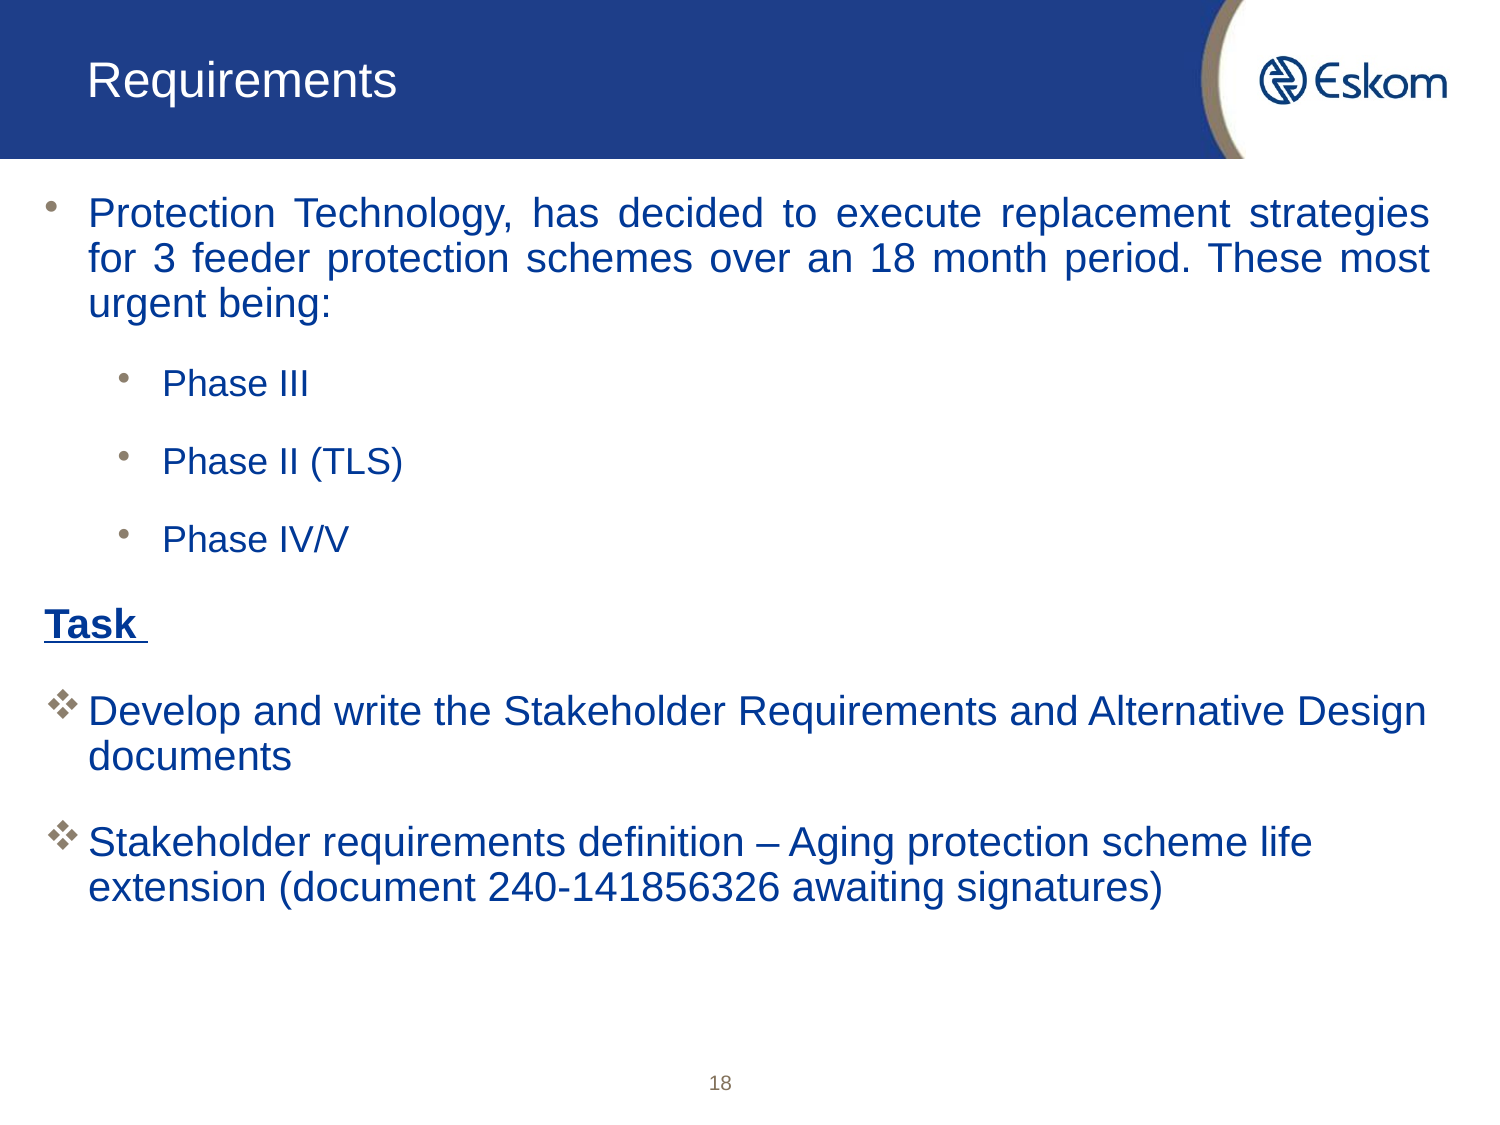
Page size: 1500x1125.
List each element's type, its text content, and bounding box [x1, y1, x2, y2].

picture [0, 0, 1246, 159]
title Requirements [71, 27, 1142, 137]
picture [1257, 55, 1450, 105]
list Protection Technology, has decided to execute replacement strategies for 3 feeder protection schemes over an 18 month period. These most urgent being: Phase III Phase II (TLS) Phase IV/V Task Develop and write the Stakeholder Requirements and Alternative Design documents Stakeholder requirements definition – Aging protection scheme life extension (document 240-141856326 awaiting signatures) [29, 184, 1447, 1064]
slide_number 18 [643, 1058, 798, 1103]
